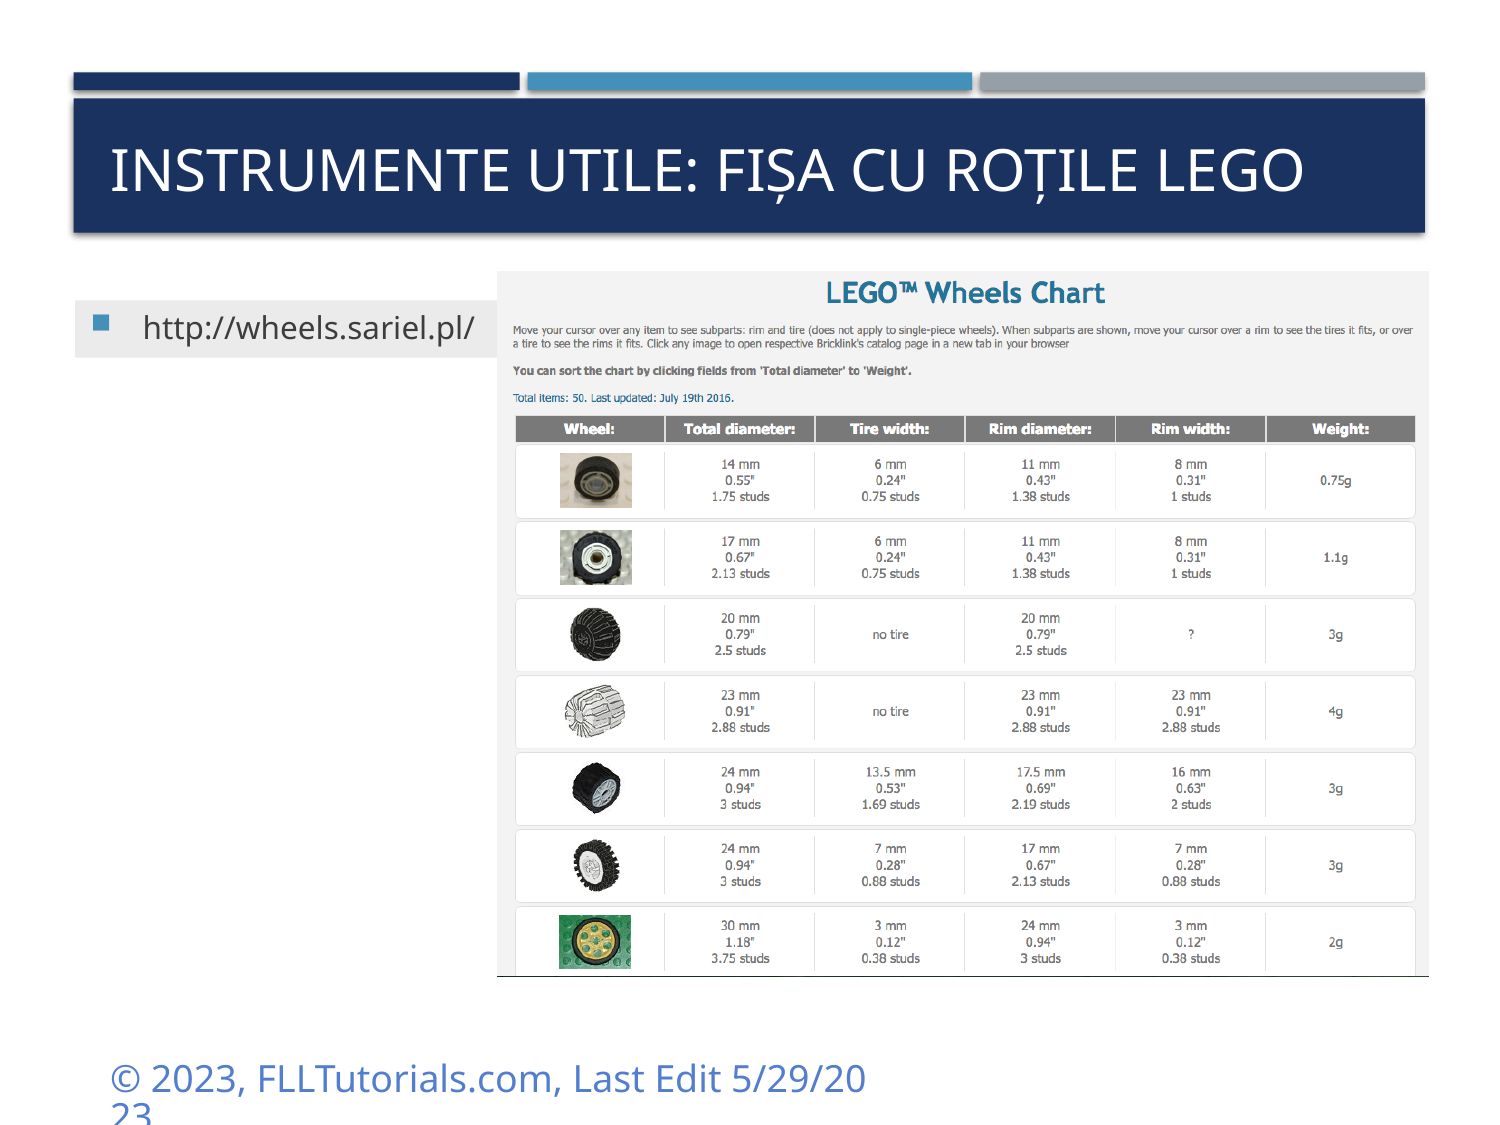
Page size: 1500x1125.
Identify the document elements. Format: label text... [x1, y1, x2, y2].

title Instrumente utile: Fișa cu roțile LEGO [95, 112, 1406, 211]
footer © 2023, FLLTutorials.com, Last Edit 5/29/2023 [95, 1047, 895, 1108]
picture [497, 271, 1429, 977]
list http://wheels.sariel.pl/ [75, 300, 491, 358]
